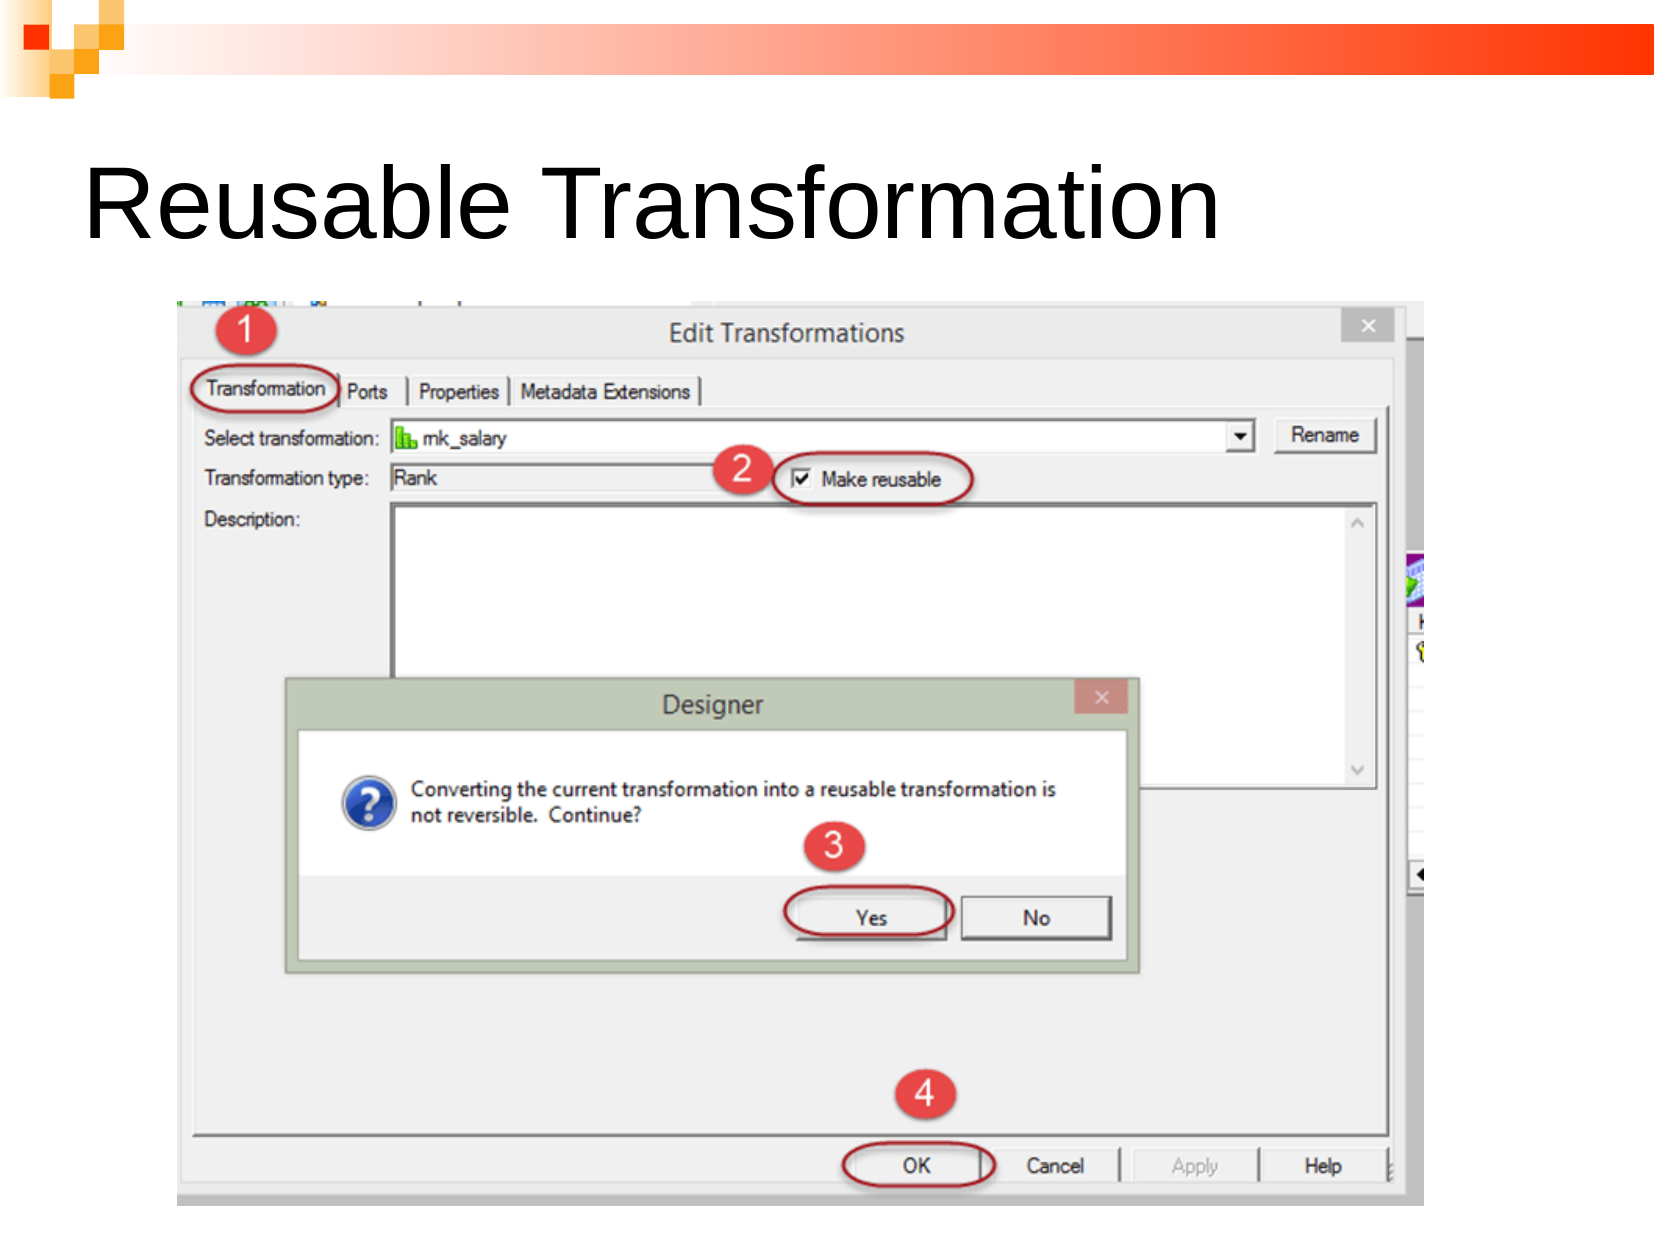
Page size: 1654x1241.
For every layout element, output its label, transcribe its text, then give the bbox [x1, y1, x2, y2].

title Reusable Transformation [82, 82, 1571, 331]
picture [176, 300, 1425, 1206]
